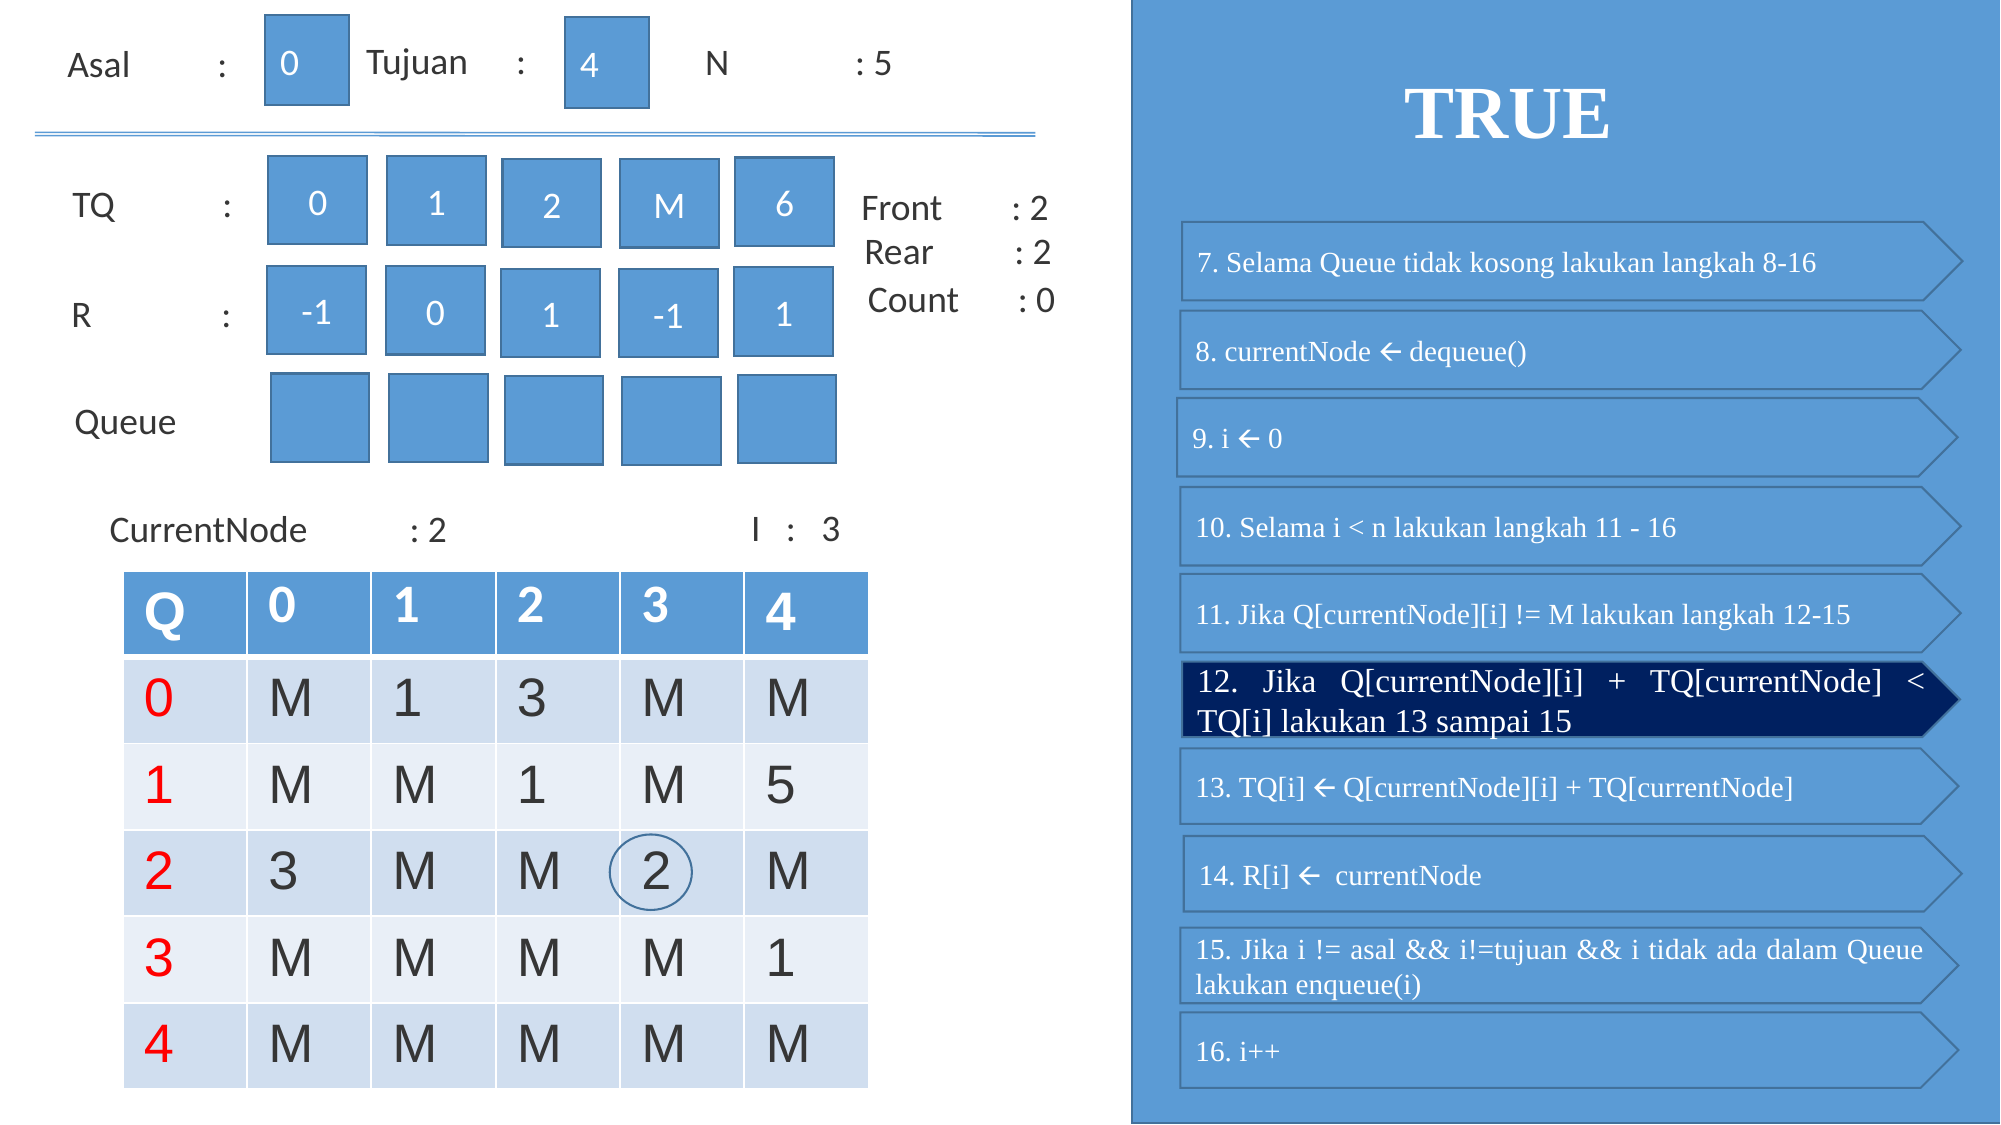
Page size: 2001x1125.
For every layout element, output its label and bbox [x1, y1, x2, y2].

table_header [372, 572, 495, 654]
text_box [734, 267, 833, 356]
table_cell [124, 1004, 246, 1088]
table_cell [497, 917, 619, 1002]
text_box [385, 266, 485, 355]
table_cell [124, 917, 246, 1002]
text_box [387, 156, 486, 245]
table_cell [621, 1004, 743, 1088]
text_box [737, 374, 837, 464]
table_cell [372, 660, 495, 743]
text_box [57, 156, 368, 245]
text_box [619, 159, 719, 248]
table_cell [124, 660, 246, 743]
table_cell [745, 831, 868, 915]
table_header [248, 572, 370, 654]
table_cell [497, 744, 619, 829]
text_box [622, 376, 721, 465]
table_cell [248, 744, 370, 829]
table_header [497, 572, 619, 654]
table_cell [248, 660, 370, 743]
text_box [59, 373, 370, 462]
table_cell [372, 831, 495, 915]
text_box [504, 376, 604, 465]
table_cell [497, 1004, 619, 1088]
table_header [621, 572, 743, 654]
table_header [124, 572, 246, 654]
table_cell [621, 744, 743, 829]
table_cell [372, 917, 495, 1002]
table_cell [621, 917, 743, 1002]
table_cell [248, 917, 370, 1002]
table_cell [745, 1004, 868, 1088]
text_box [502, 158, 602, 248]
text_box [501, 268, 601, 357]
table_cell [497, 831, 619, 915]
table_cell [124, 831, 246, 915]
text_box [618, 268, 718, 358]
table_cell [124, 744, 246, 829]
text_box [52, 14, 1036, 108]
text_box [609, 834, 692, 910]
text_box [56, 265, 367, 355]
table_cell [248, 1004, 370, 1088]
table_cell [621, 660, 743, 743]
text_box [94, 497, 496, 558]
table_cell [248, 831, 370, 915]
text_box [735, 157, 835, 246]
table_cell [372, 1004, 495, 1088]
table_cell [372, 744, 495, 829]
table_header [745, 572, 868, 654]
text_box [735, 0, 2000, 1123]
table_cell [745, 660, 868, 743]
table_cell [745, 744, 868, 829]
text_box [389, 373, 488, 463]
table_cell [621, 831, 743, 915]
table_cell [745, 917, 868, 1002]
table_cell [497, 660, 619, 743]
